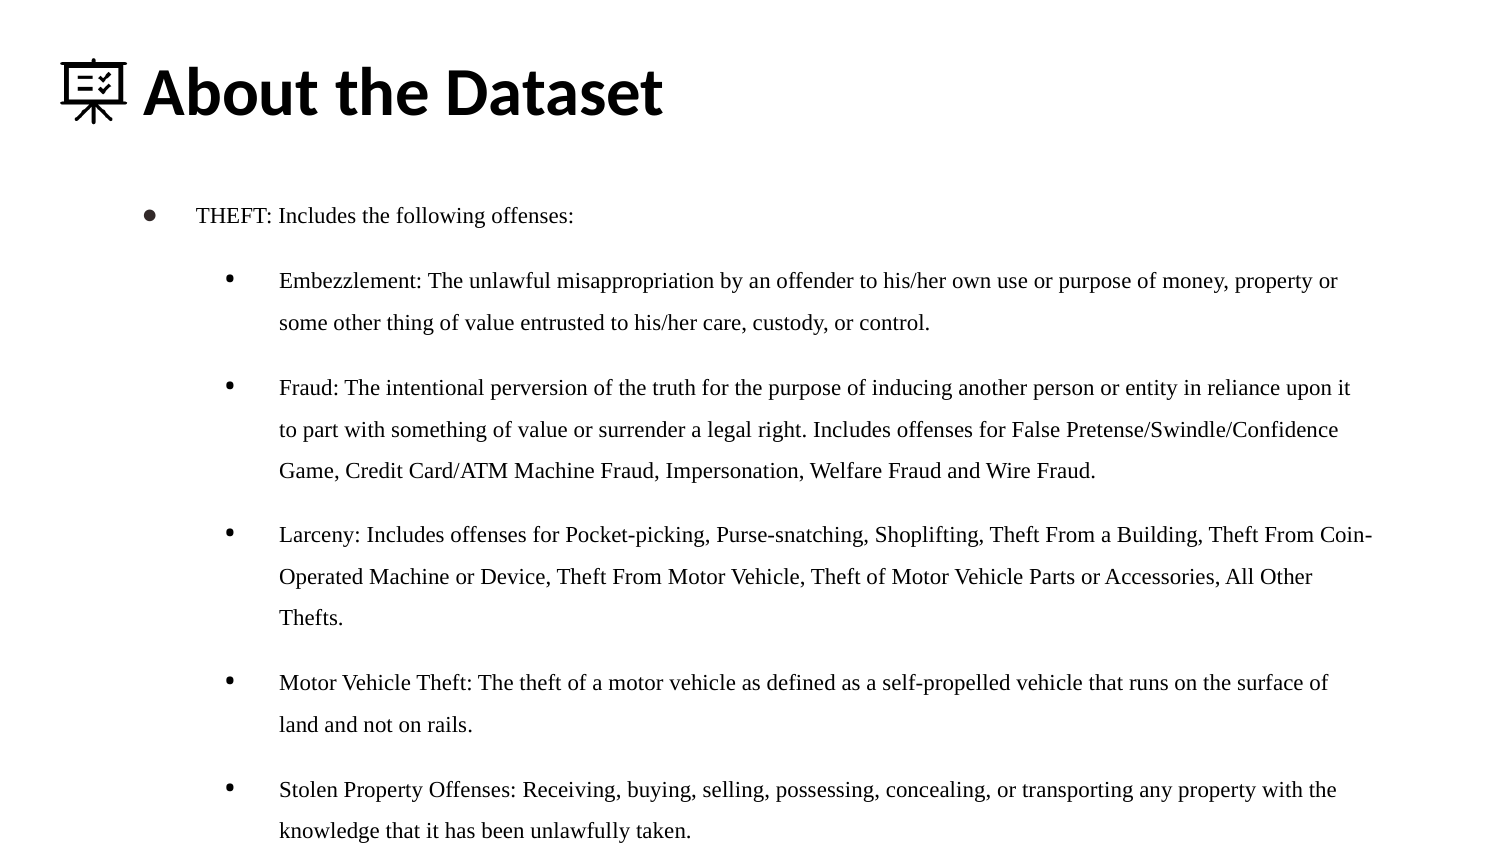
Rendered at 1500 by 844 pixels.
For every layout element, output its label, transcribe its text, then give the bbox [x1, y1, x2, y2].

picture [50, 48, 136, 133]
text_box ● THEFT: Includes the following offenses: • Embezzlement: The unlawful misappropriation by an offender to his/her own use or purpose of money, property or some other thing of value entrusted to his/her care, custody, or control. • Fraud: The intentional perversion of the truth for the purpose of inducing another person or entity in reliance upon it to part with something of value or surrender a legal right. Includes offenses for False Pretense/Swindle/Confidence Game, Credit Card/ATM Machine Fraud, Impersonation, Welfare Fraud and Wire Fraud. • Larceny: Includes offenses for Pocket-picking, Purse-snatching, Shoplifting, Theft From a Building, Theft From Coin-Operated Machine or Device, Theft From Motor Vehicle, Theft of Motor Vehicle Parts or Accessories, All Other Thefts. • Motor Vehicle Theft: The theft of a motor vehicle as defined as a self-propelled vehicle that runs on the surface of land and not on rails. • Stolen Property Offenses: Receiving, buying, selling, possessing, concealing, or transporting any property with the knowledge that it has been unlawfully taken. [95, 164, 1405, 844]
title About the Dataset [51, 41, 1449, 148]
